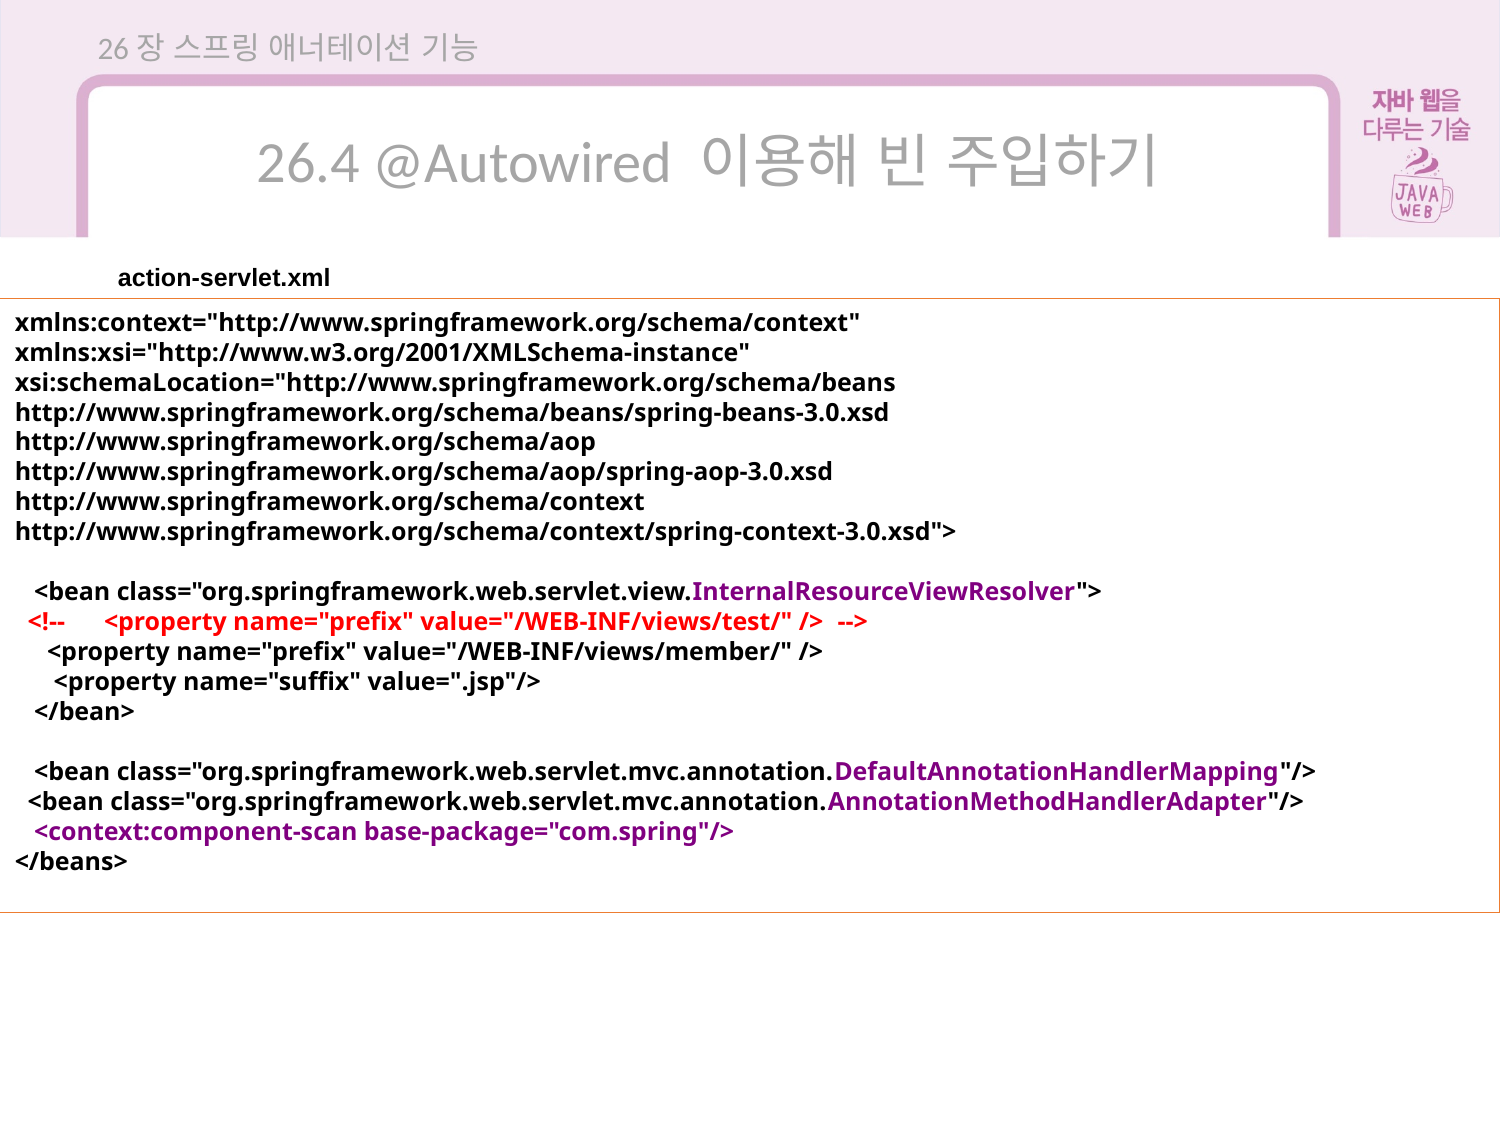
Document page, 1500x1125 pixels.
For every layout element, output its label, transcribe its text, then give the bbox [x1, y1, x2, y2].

text_box 26장 스프링 애너테이션 기능 [82, 0, 1133, 74]
picture [0, 913, 1500, 1125]
text_box 26.4 @Autowired 이용해 빈 주입하기 [96, 117, 1321, 202]
text_box action-servlet.xml [96, 254, 1378, 298]
picture [0, 0, 1500, 298]
text_box xmlns:context="http://www.springframework.org/schema/context" xmlns:xsi="http://www.w3.org/2001/XMLSchema-instance" xsi:schemaLocation="http://www.springframework.org/schema/beans http://www.springframework.org/schema/beans/spring-beans-3.0.xsd http://www.springframework.org/schema/aop http://www.springframework.org/schema/aop/spring-aop-3.0.xsd http://www.springframework.org/schema/context http://www.springframework.org/schema/context/spring-context-3.0.xsd"> <bean class="org.springframework.web.servlet.view.InternalResourceViewResolver"> <!-- <property name="prefix" value="/WEB-INF/views/test/" /> --> <property name="prefix" value="/WEB-INF/views/member/" /> <property name="suffix" value=".jsp"/> </bean> <bean class="org.springframework.web.servlet.mvc.annotation.DefaultAnnotationHandlerMapping"/> <bean class="org.springframework.web.servlet.mvc.annotation.AnnotationMethodHandlerAdapter"/> <context:component-scan base-package="com.spring"/> </beans> [0, 298, 1500, 913]
